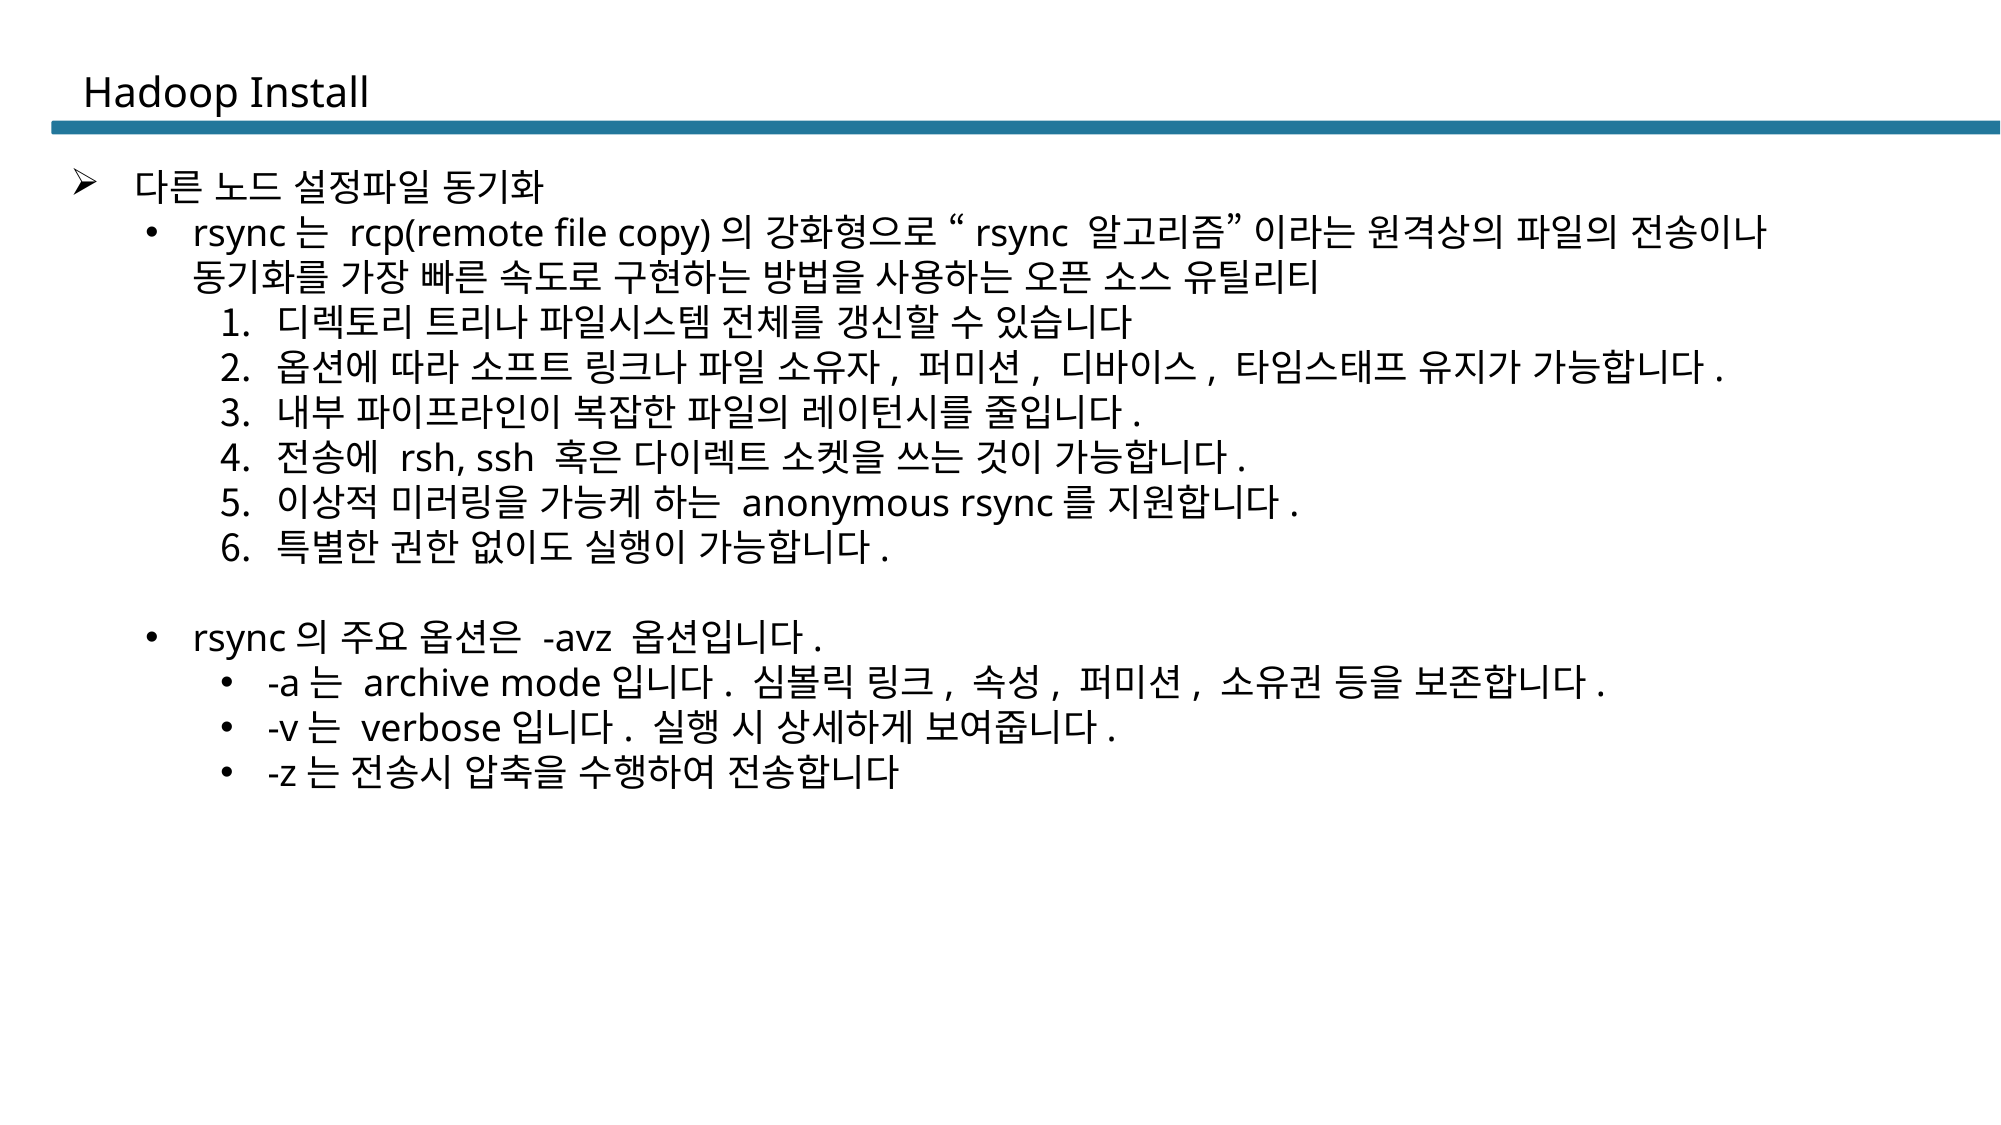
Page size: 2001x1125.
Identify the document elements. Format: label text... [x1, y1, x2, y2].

title Hadoop Install [67, 63, 1869, 136]
text_box 다른 노드 설정파일 동기화 rsync는 rcp(remote file copy)의 강화형으로 “rsync 알고리즘” 이라는 원격상의 파일의 전송이나 동기화를 가장 빠른 속도로 구현하는 방법을 사용하는 오픈 소스 유틸리티 디렉토리 트리나 파일시스템 전체를 갱신할 수 있습니다 옵션에 따라 소프트 링크나 파일 소유자, 퍼미션, 디바이스, 타임스태프 유지가 가능합니다. 내부 파이프라인이 복잡한 파일의 레이턴시를 줄입니다. 전송에 rsh, ssh 혹은 다이렉트 소켓을 쓰는 것이 가능합니다. 이상적 미러링을 가능케 하는 anonymous rsync를 지원합니다. 특별한 권한 없이도 실행이 가능합니다. rsync의 주요 옵션은 -avz 옵션입니다. -a는 archive mode입니다. 심볼릭 링크, 속성, 퍼미션, 소유권 등을 보존합니다. -v는 verbose입니다. 실행 시 상세하게 보여줍니다. -z는 전송시 압축을 수행하여 전송합니다 [55, 156, 1860, 802]
